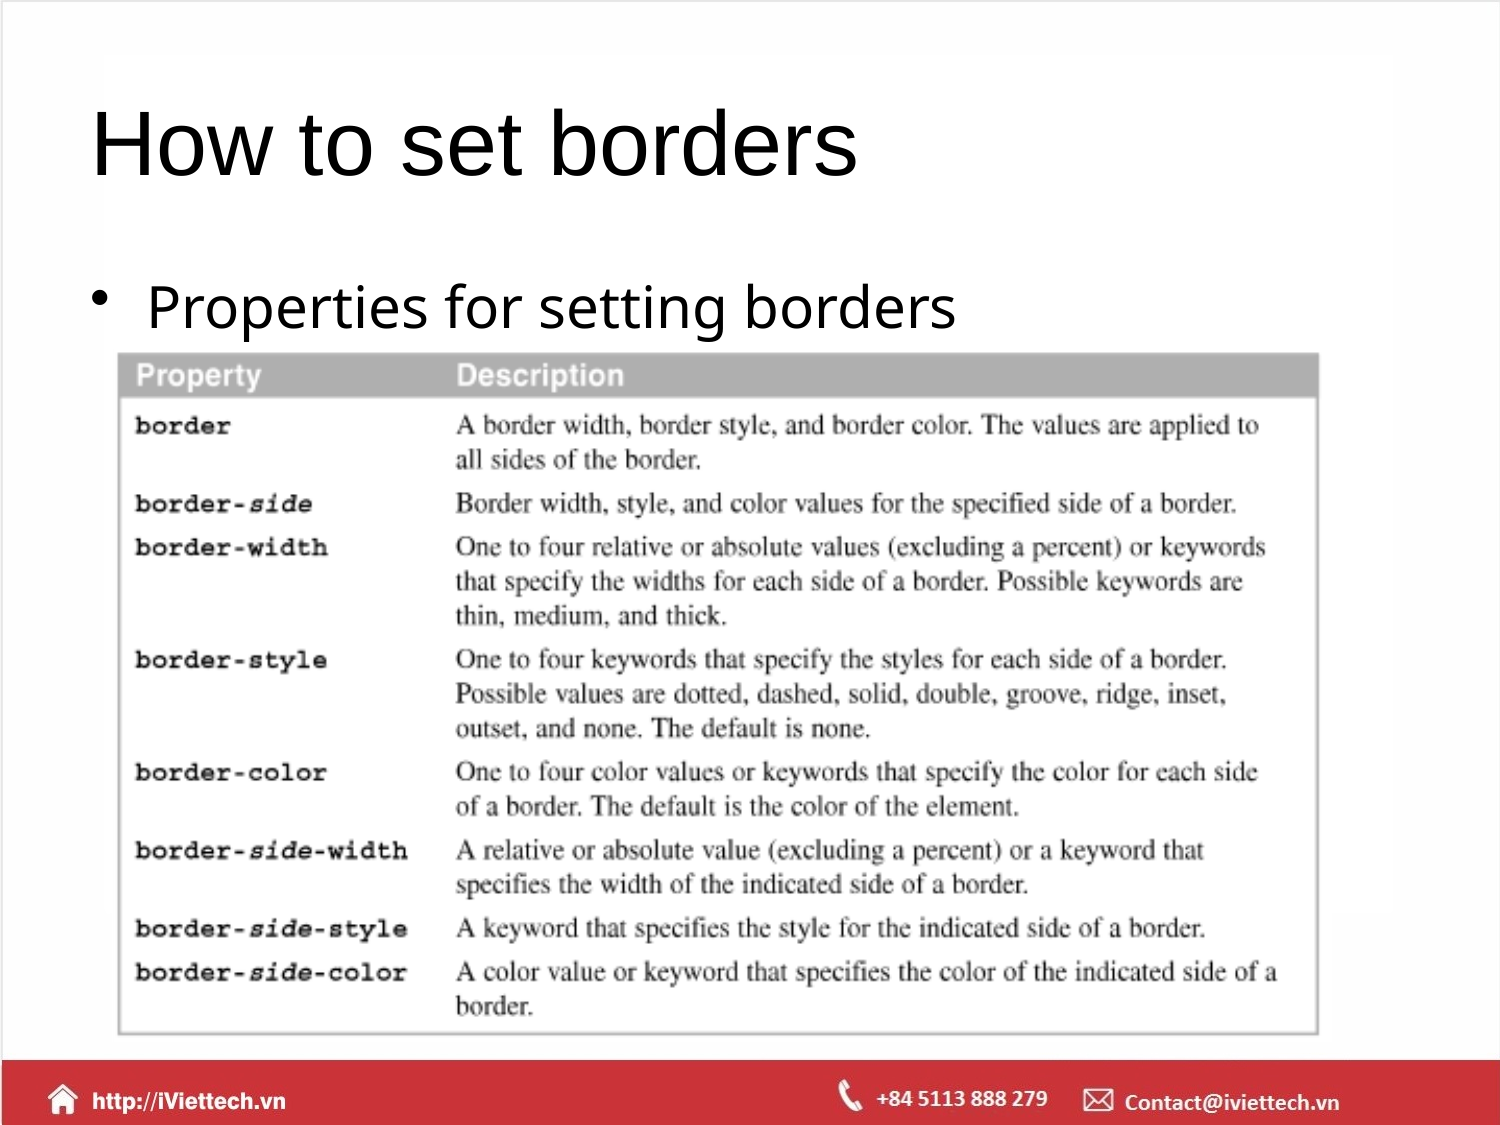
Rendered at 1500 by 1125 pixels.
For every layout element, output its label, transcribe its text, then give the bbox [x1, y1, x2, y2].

list Properties for setting borders [74, 262, 1426, 1006]
title How to set borders [74, 44, 1426, 233]
picture [0, 0, 1500, 1125]
